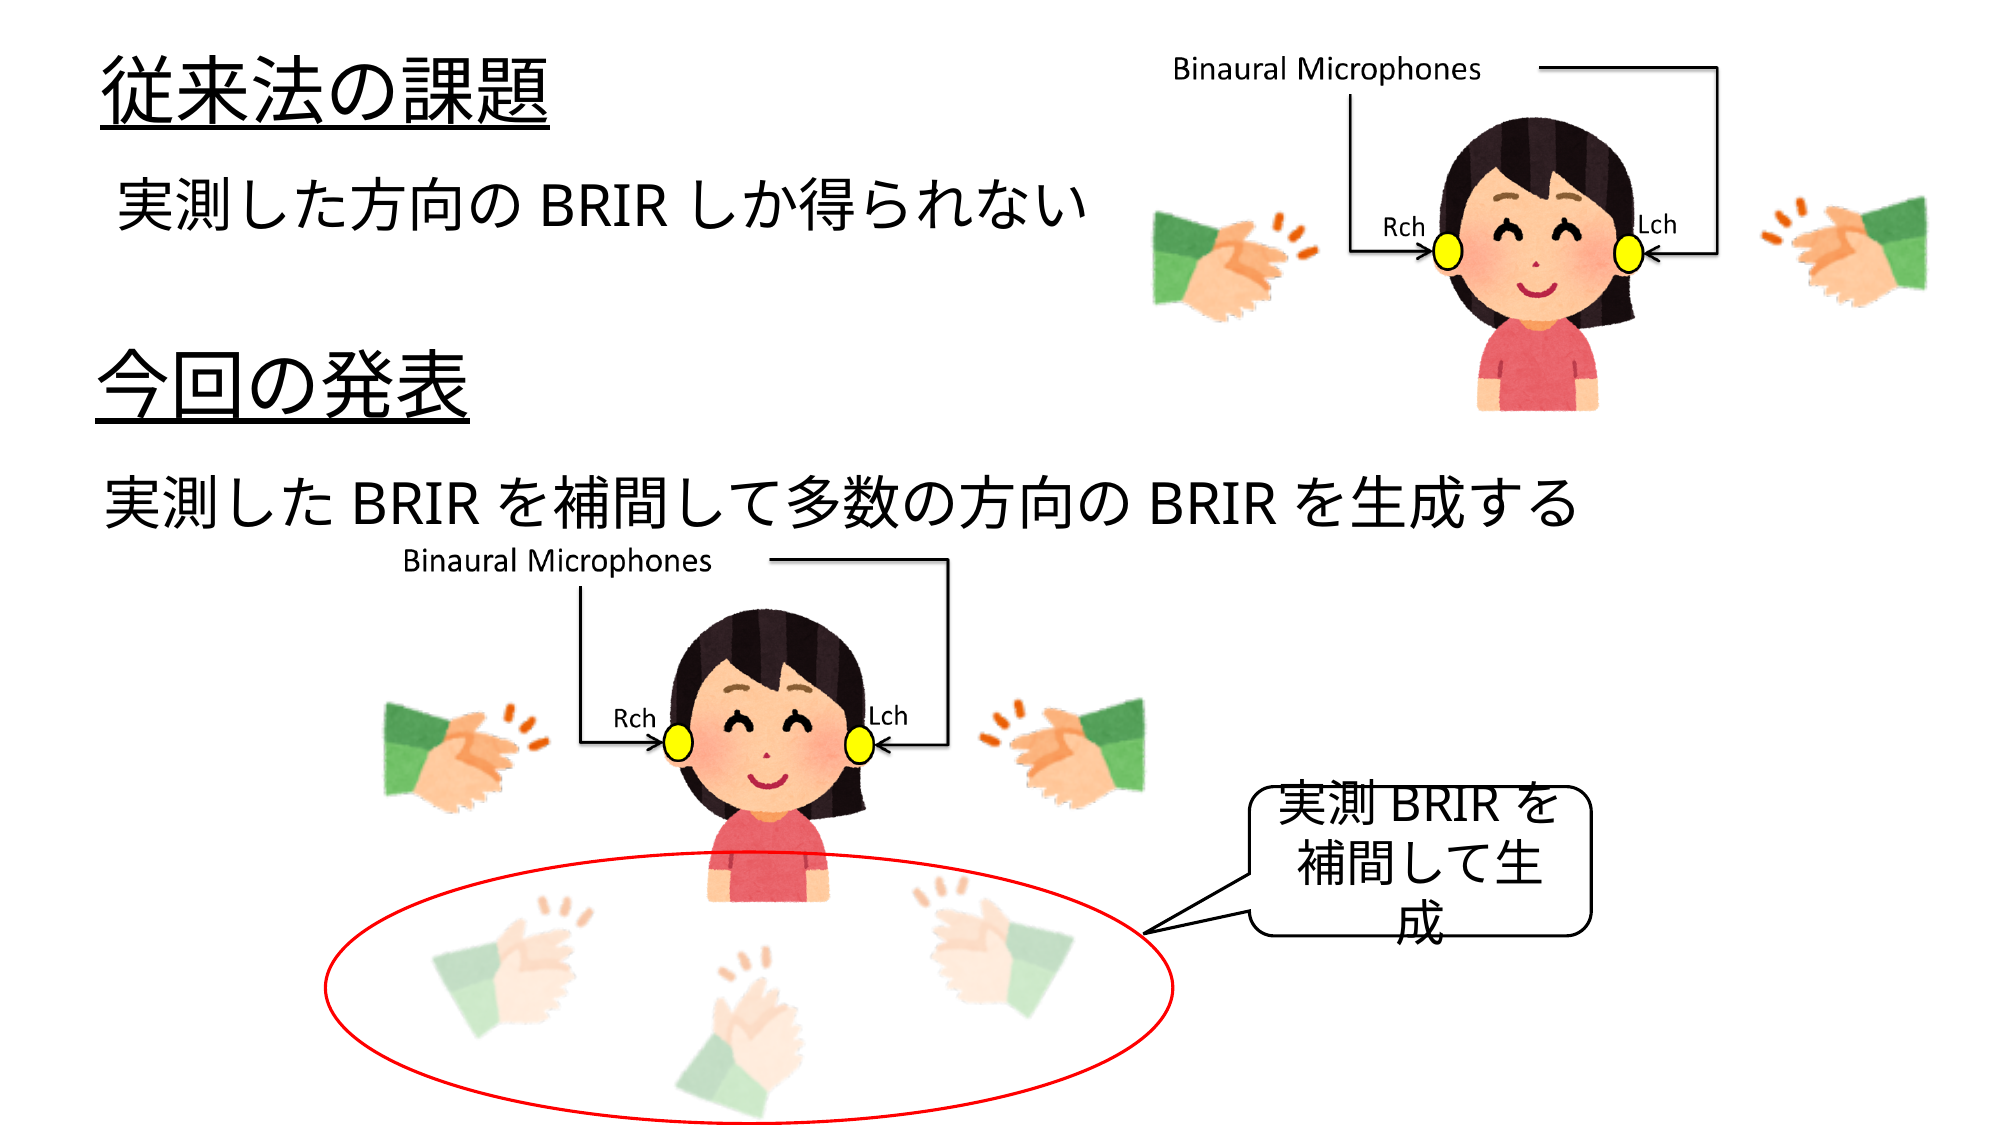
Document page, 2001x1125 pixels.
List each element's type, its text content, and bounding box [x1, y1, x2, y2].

text_box 実測した方向のBRIRしか得られない [101, 160, 1105, 246]
picture [878, 855, 1105, 1031]
picture [961, 655, 1189, 832]
text_box 今回の発表 [80, 330, 486, 436]
text_box [627, 912, 1175, 1122]
text_box [323, 914, 626, 1120]
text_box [341, 527, 954, 914]
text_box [1111, 35, 1970, 422]
text_box 実測したBRIRを補間して多数の方向のBRIRを生成する [88, 458, 1598, 544]
text_box 従来法の課題 [85, 36, 566, 142]
text_box 実測BRIRを 補間して生成 [1142, 785, 1593, 938]
picture [400, 875, 853, 1125]
